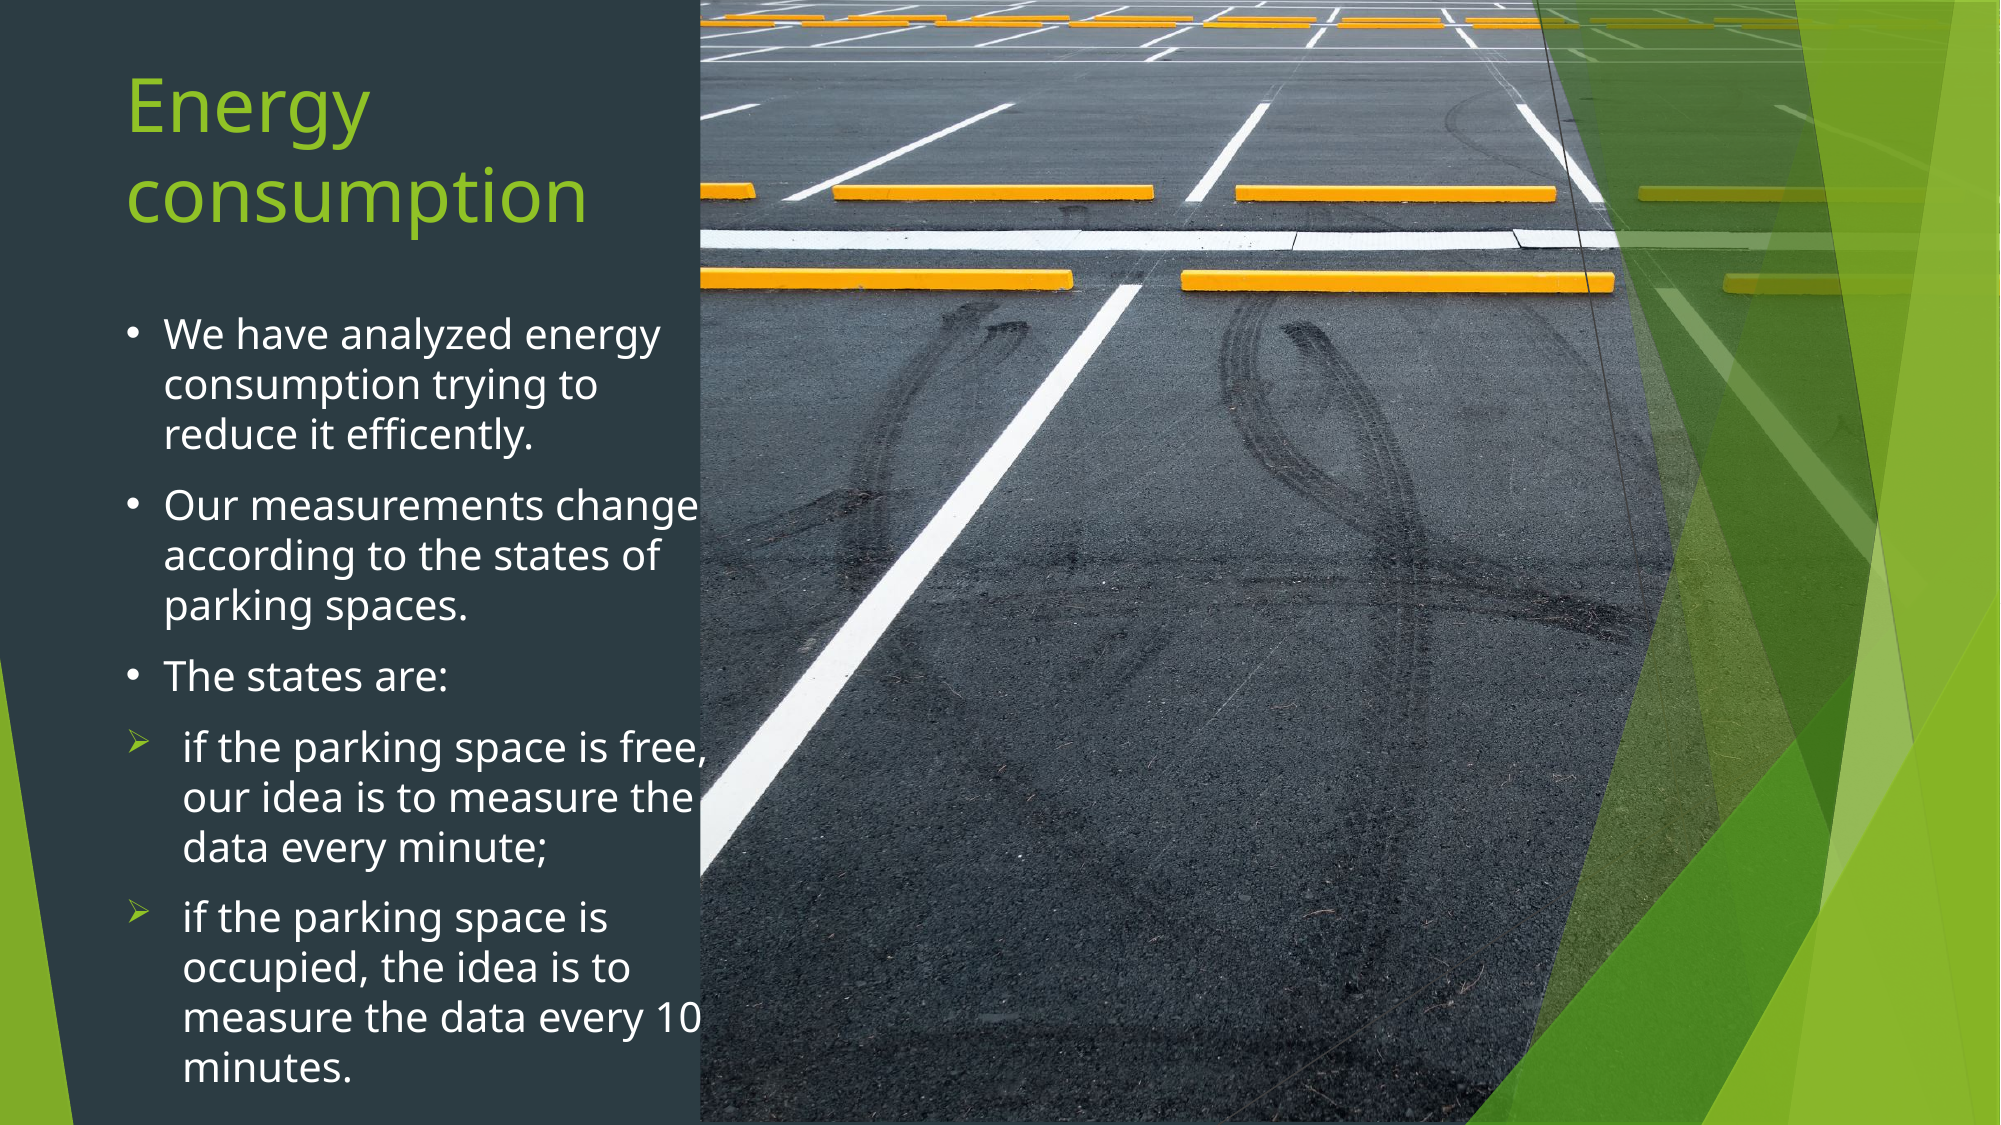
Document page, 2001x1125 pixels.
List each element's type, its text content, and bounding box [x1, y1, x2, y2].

picture [700, 0, 2000, 1123]
title Energy consumption [111, 50, 695, 267]
list We have analyzed energy consumption trying to reduce it efficently. Our measurements change according to the states of parking spaces. The states are: if the parking space is free, our idea is to measure the data every minute; if the parking space is occupied, the idea is to measure the data every 10 minutes. [111, 300, 695, 937]
